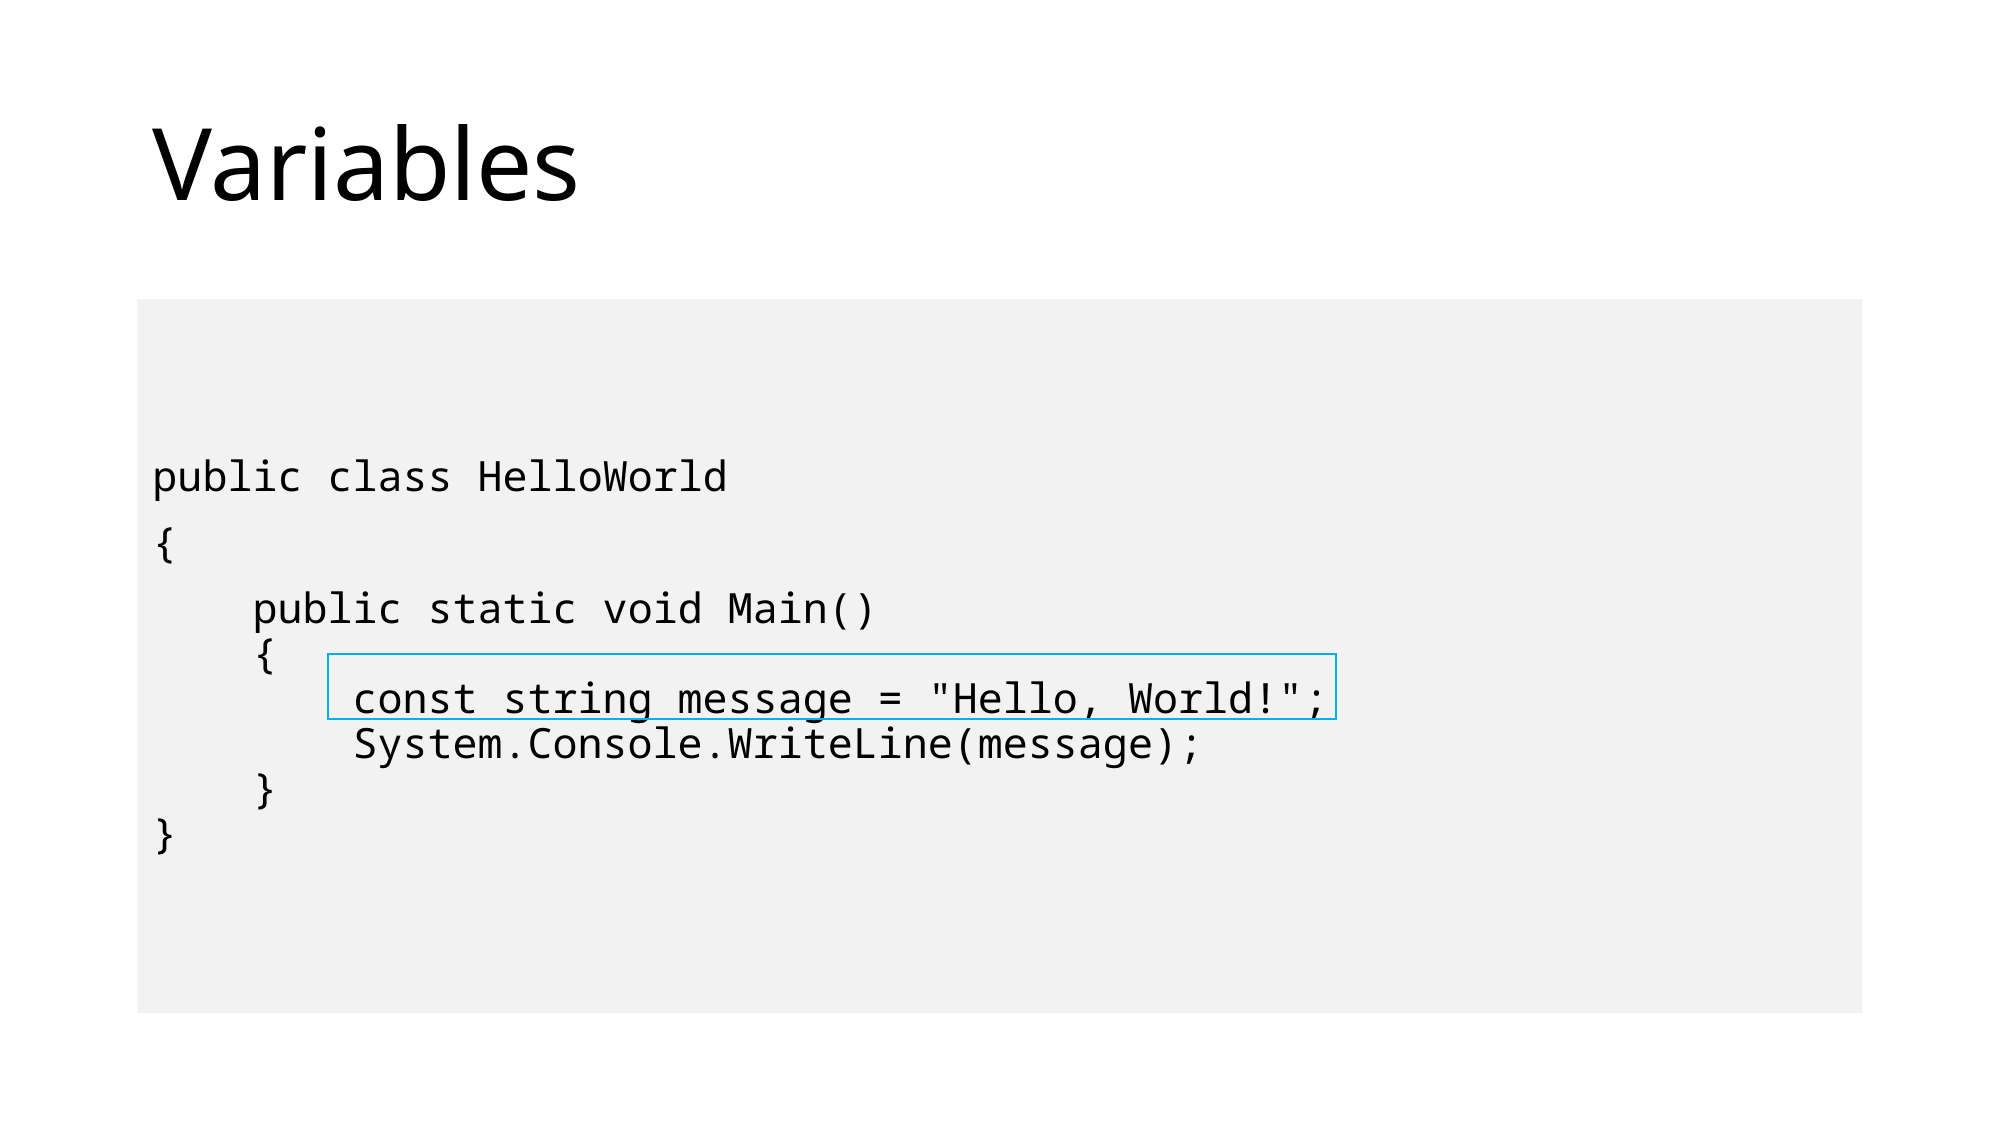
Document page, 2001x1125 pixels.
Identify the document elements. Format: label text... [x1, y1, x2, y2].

text_box public class HelloWorld { public static void Main() { const string message = "Hello, World!"; System.Console.WriteLine(message); } } [137, 299, 1863, 1014]
text_box [327, 653, 1337, 720]
title Variables [137, 59, 1863, 278]
